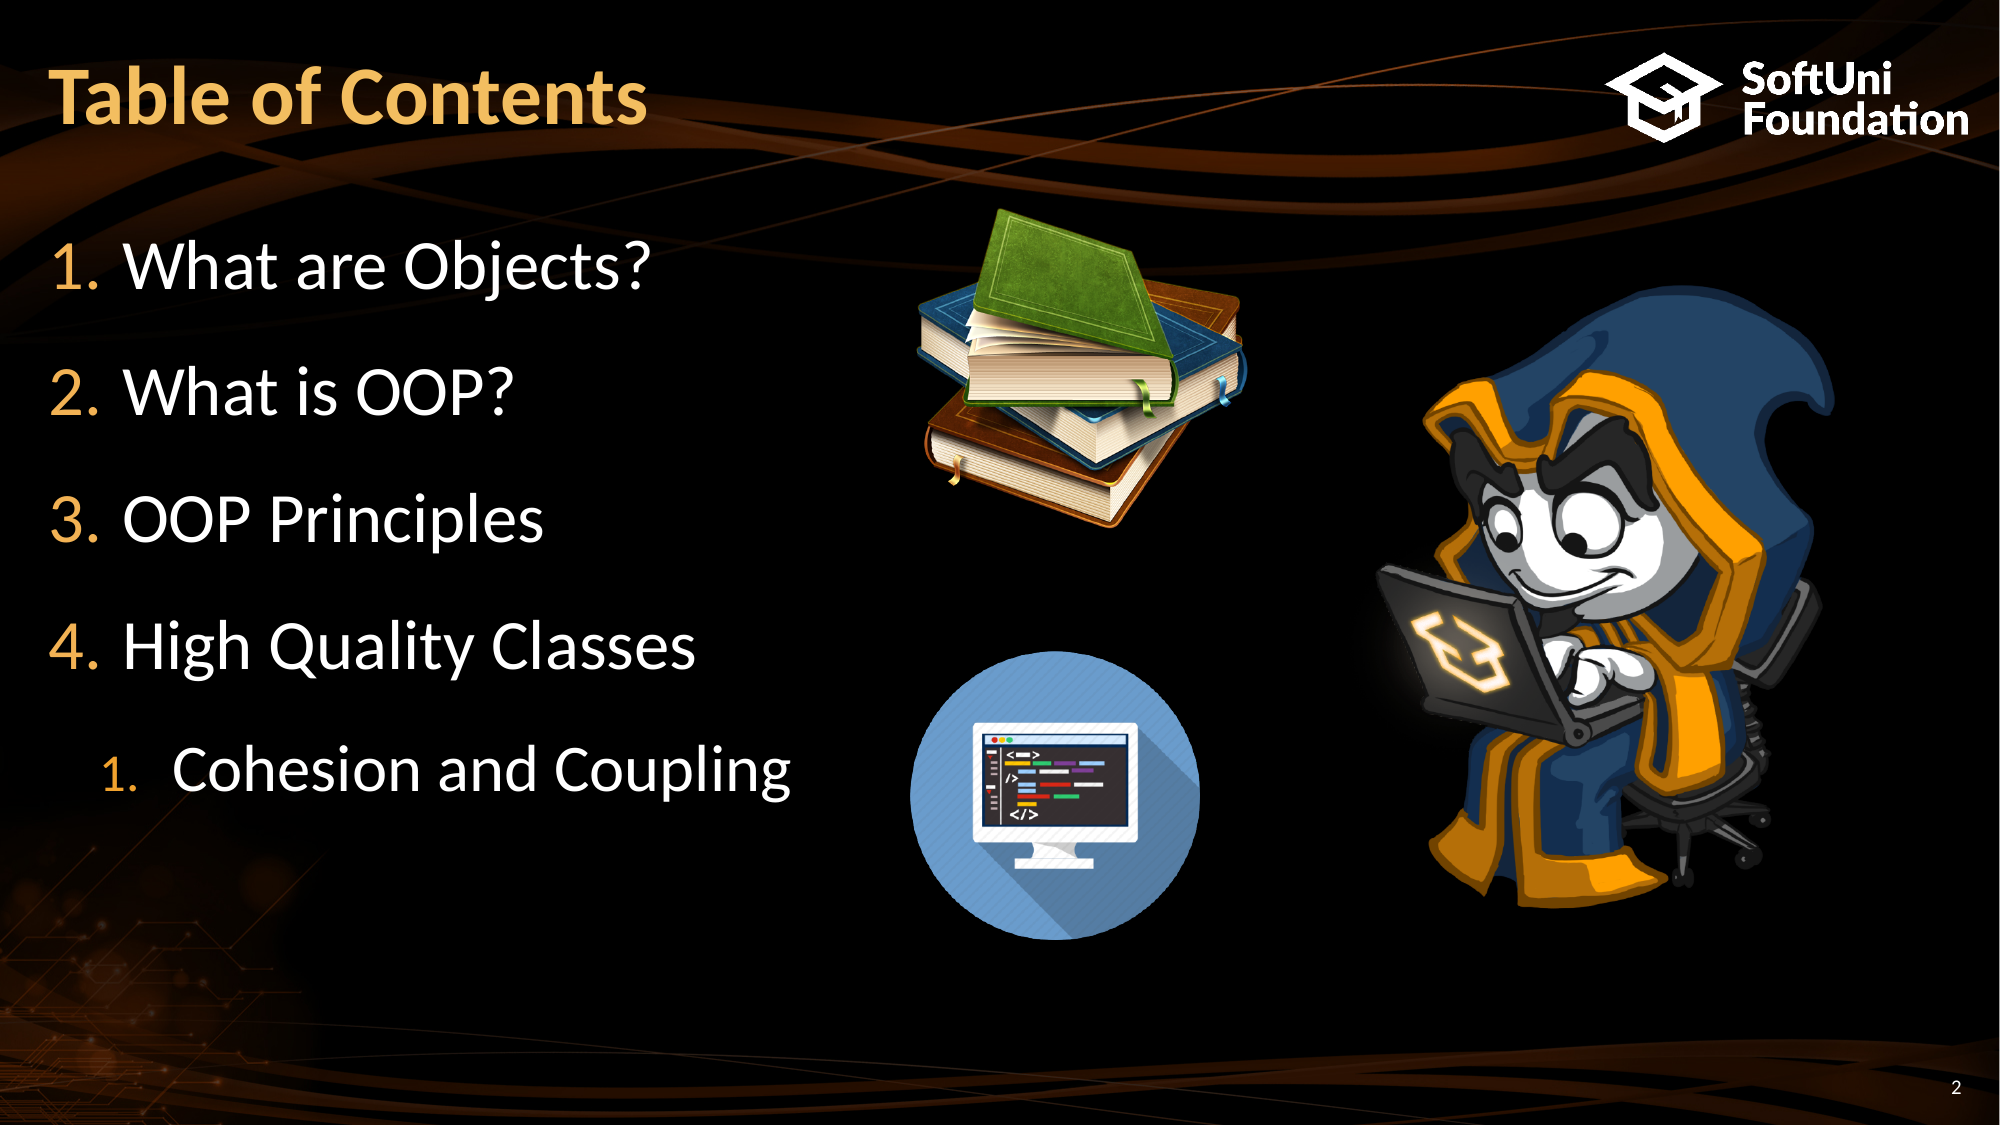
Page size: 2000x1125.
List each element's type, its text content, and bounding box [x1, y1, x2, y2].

picture [0, 0, 2000, 1125]
list What are Objects? What is OOP? OOP Principles High Quality Classes Cohesion and Coupling [31, 195, 1968, 1103]
slide_number 2 [1897, 1070, 1968, 1103]
title Table of Contents [30, 6, 1602, 189]
